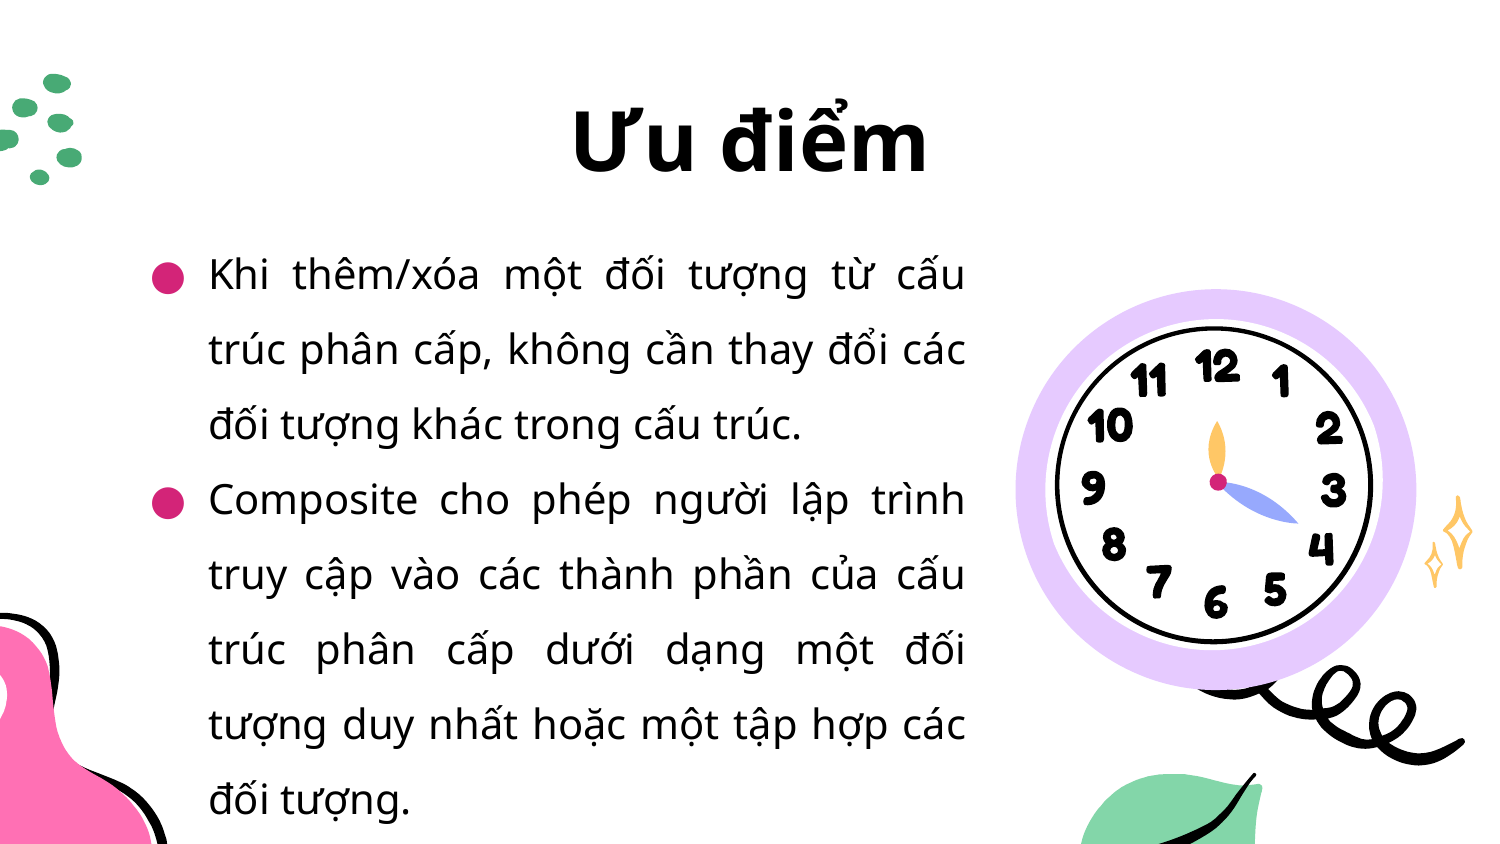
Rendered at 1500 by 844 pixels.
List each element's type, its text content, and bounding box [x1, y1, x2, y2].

list Khi thêm/xóa một đối tượng từ cấu trúc phân cấp, không cần thay đổi các đối tượng khác trong cấu trúc. Composite cho phép người lập trình truy cập vào các thành phần của cấu trúc phân cấp dưới dạng một đối tượng duy nhất hoặc một tập hợp các đối tượng. [118, 158, 982, 704]
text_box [1040, 767, 1260, 844]
text_box [1389, 757, 1447, 766]
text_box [955, 230, 1477, 749]
title Ưu điểm [118, 72, 1382, 186]
